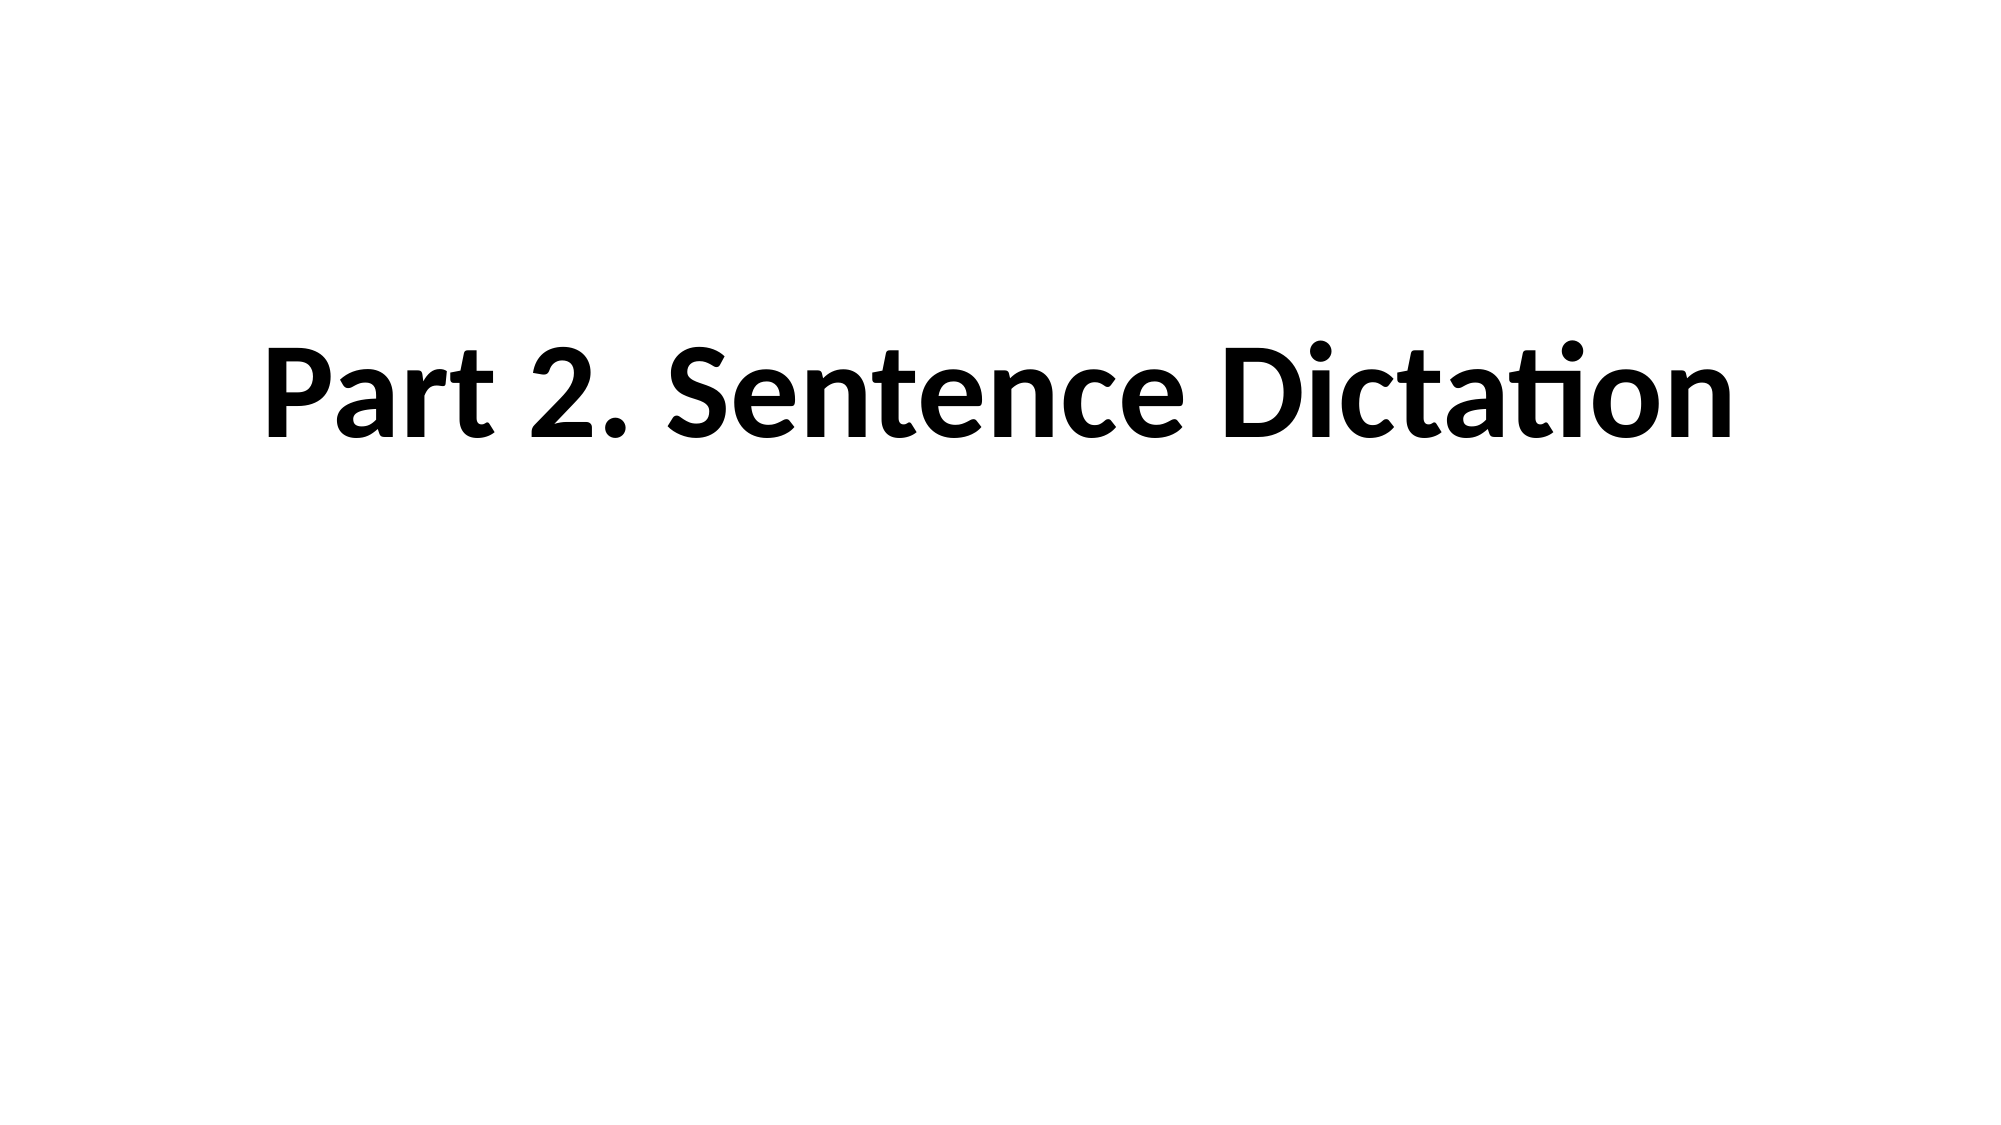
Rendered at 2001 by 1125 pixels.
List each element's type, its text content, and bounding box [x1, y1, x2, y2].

title Part 2. Sentence Dictation [137, 59, 1863, 728]
